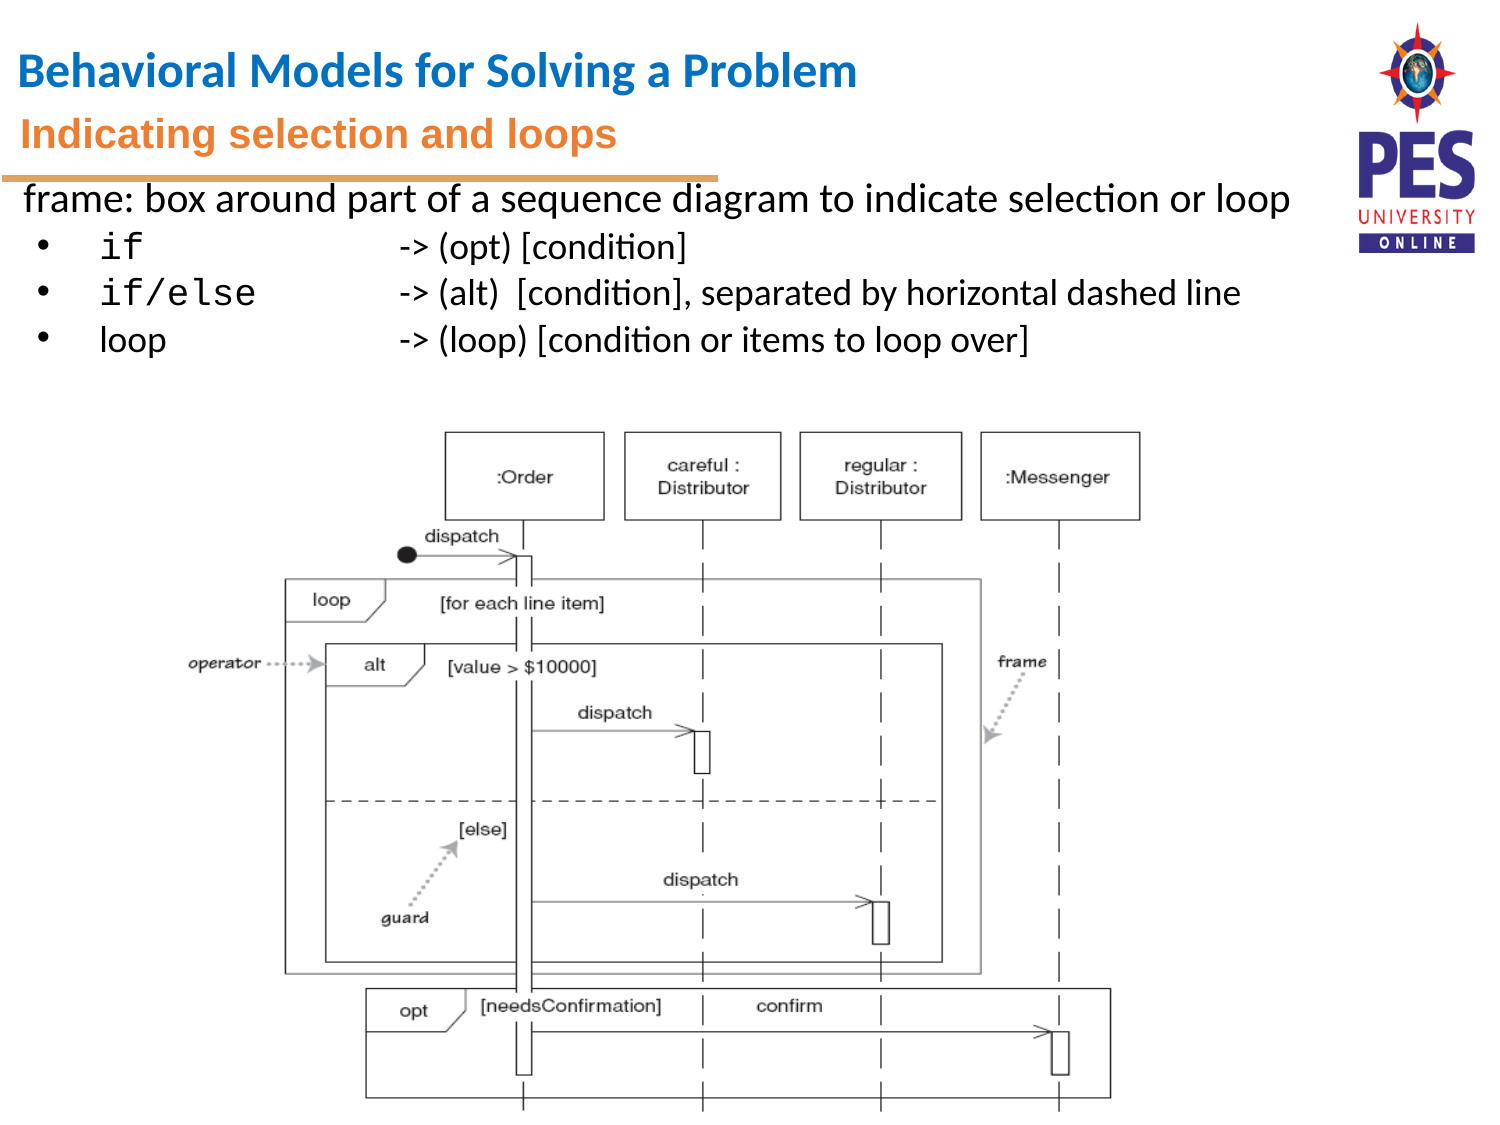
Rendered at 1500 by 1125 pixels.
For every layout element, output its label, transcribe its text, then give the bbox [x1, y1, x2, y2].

picture [175, 421, 1149, 1125]
picture [1359, 22, 1475, 172]
text_box frame: box around part of a sequence diagram to indicate selection or loop if -> (opt) [condition] if/else -> (alt) [condition], separated by horizontal dashed line loop -> (loop) [condition or items to loop over] [0, 172, 1500, 394]
title Indicating selection and loops [4, 83, 1299, 172]
